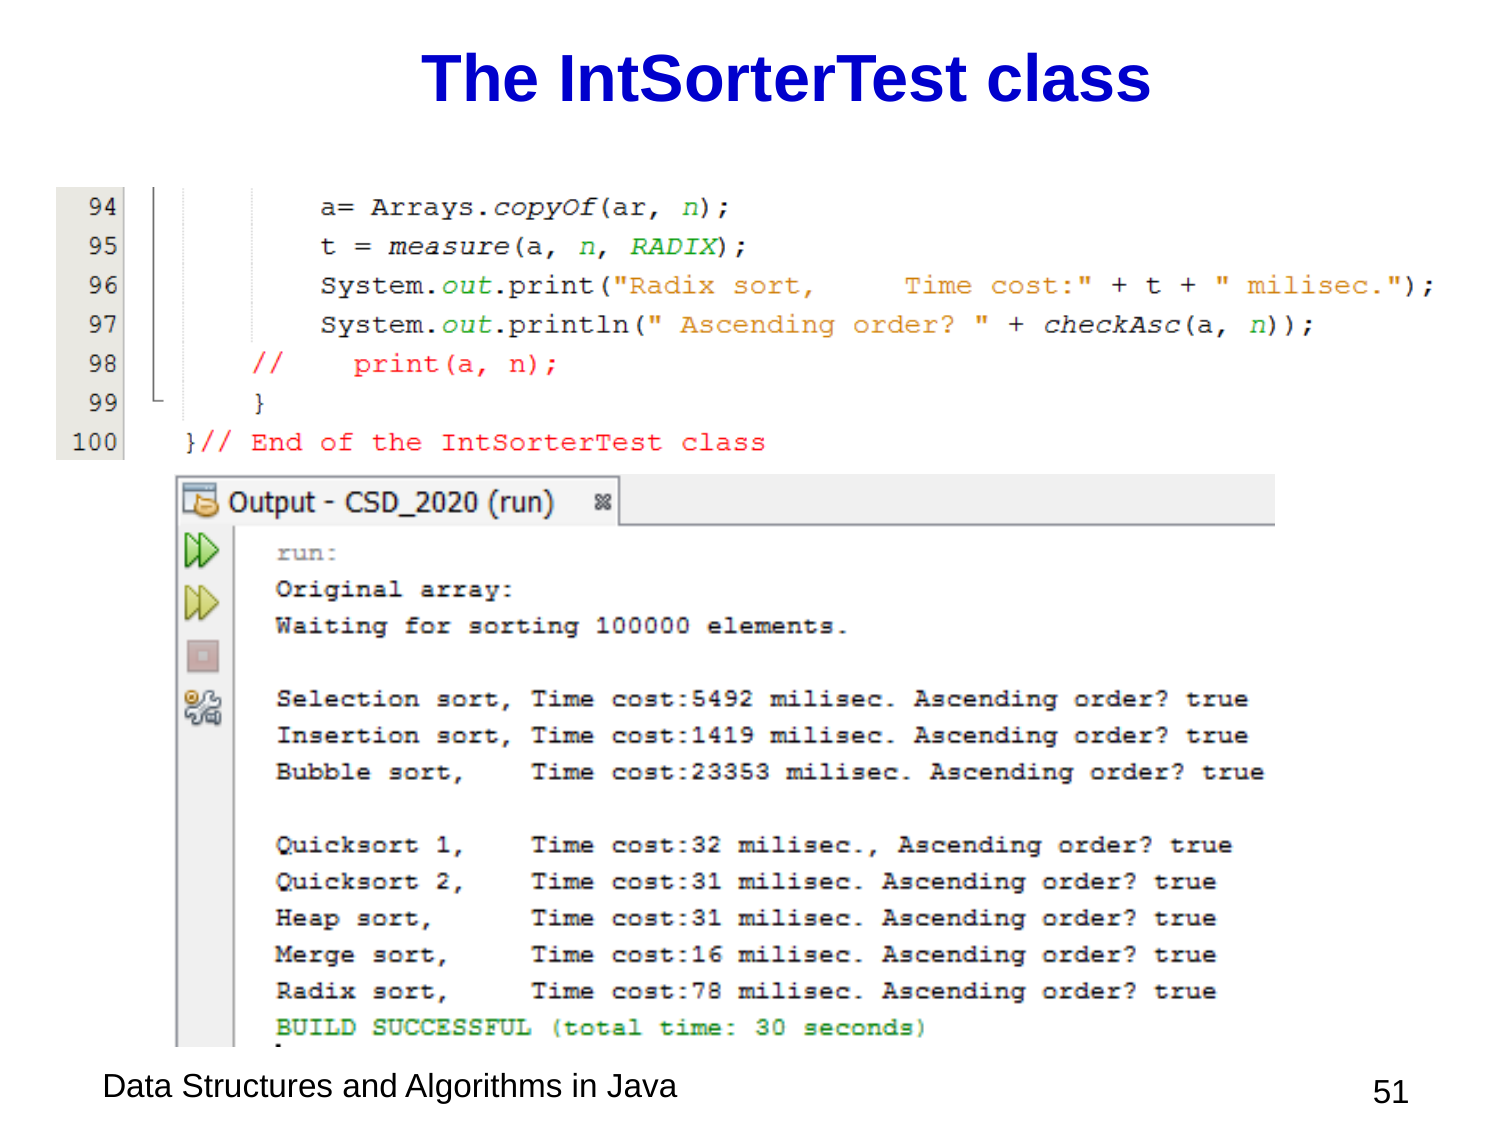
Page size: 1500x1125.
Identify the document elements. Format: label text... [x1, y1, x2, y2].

picture [174, 474, 1276, 1047]
slide_number 51 [1312, 1062, 1426, 1113]
title The IntSorterTest class [74, 37, 1500, 113]
picture [56, 187, 1444, 460]
